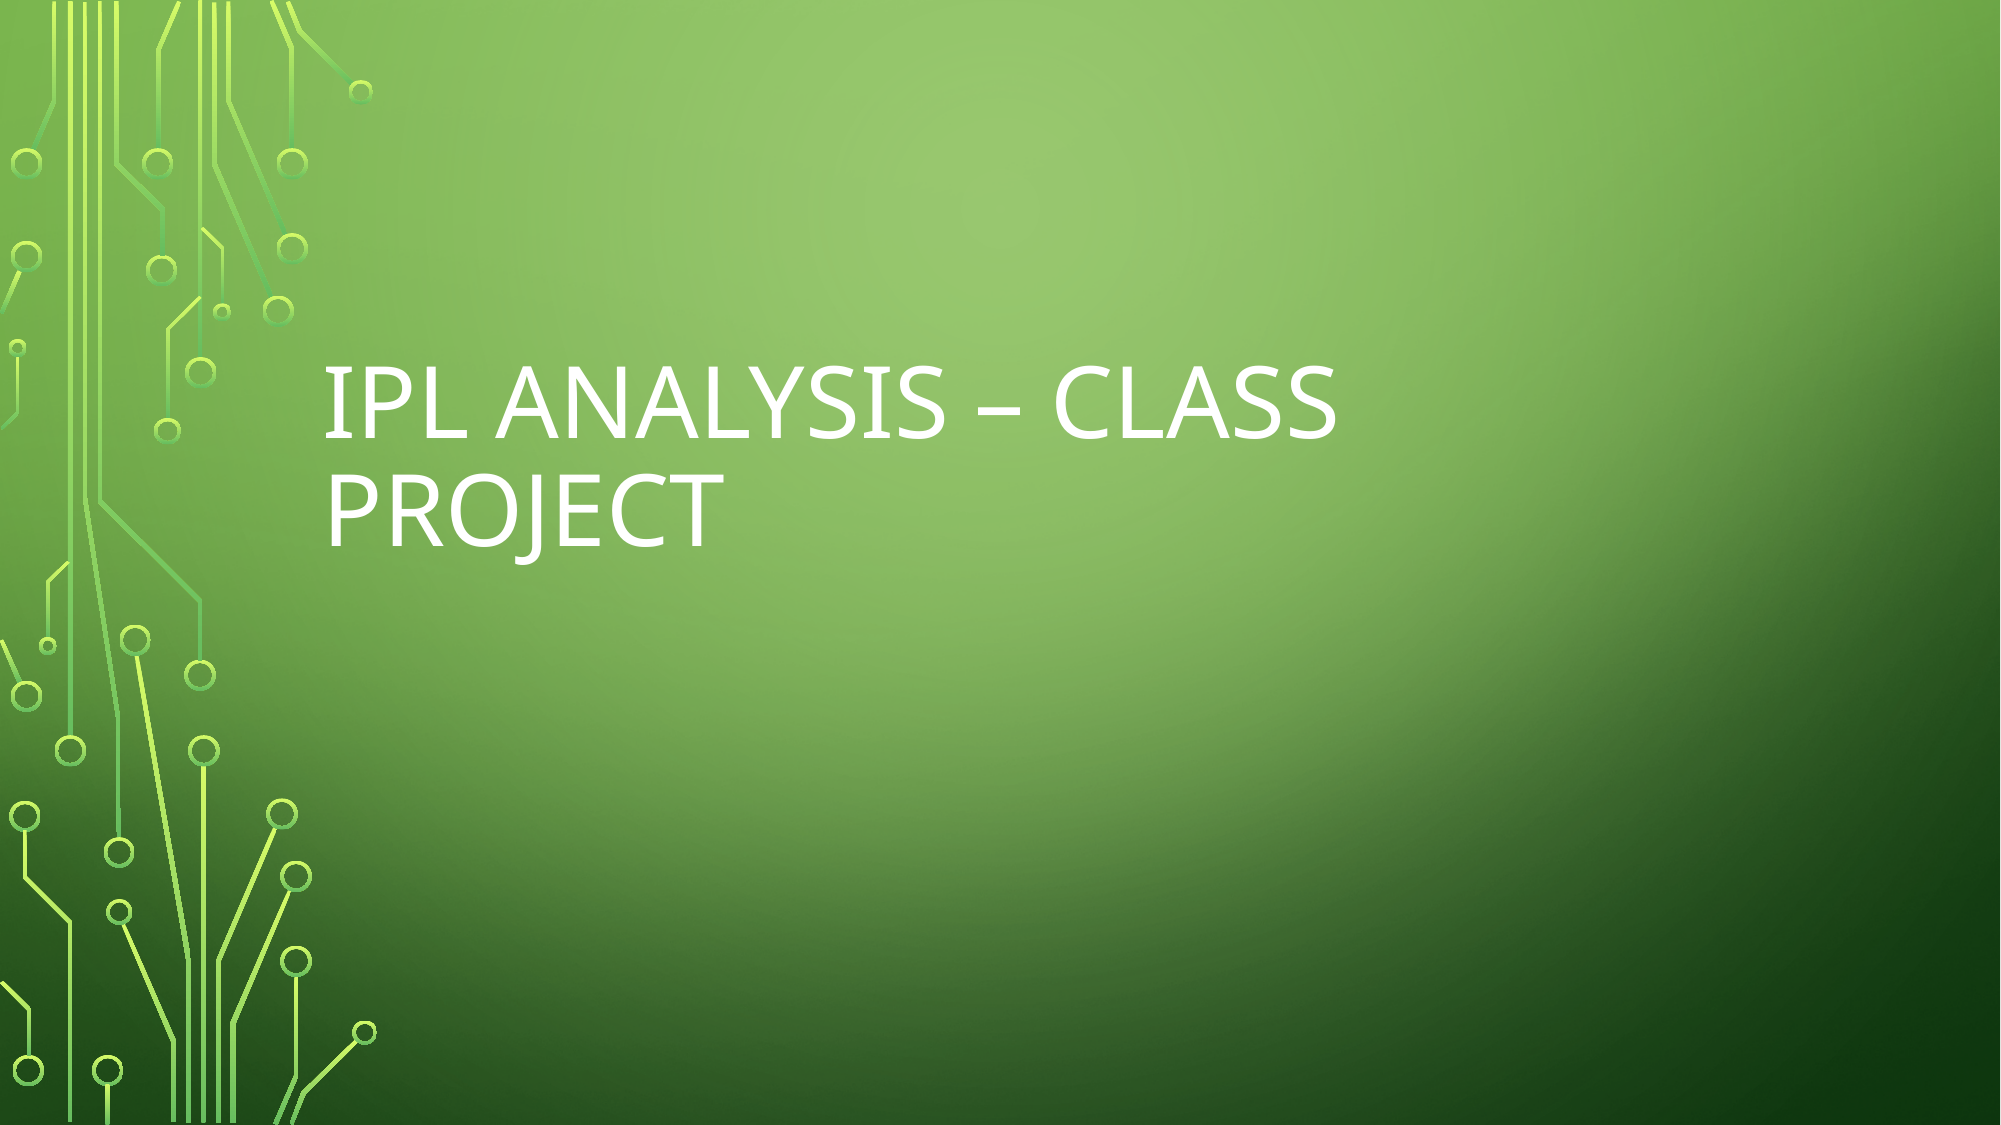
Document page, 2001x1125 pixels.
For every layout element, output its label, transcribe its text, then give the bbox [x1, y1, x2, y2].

title IPL ANALYSIS – CLASS PROJECT [307, 184, 1750, 576]
